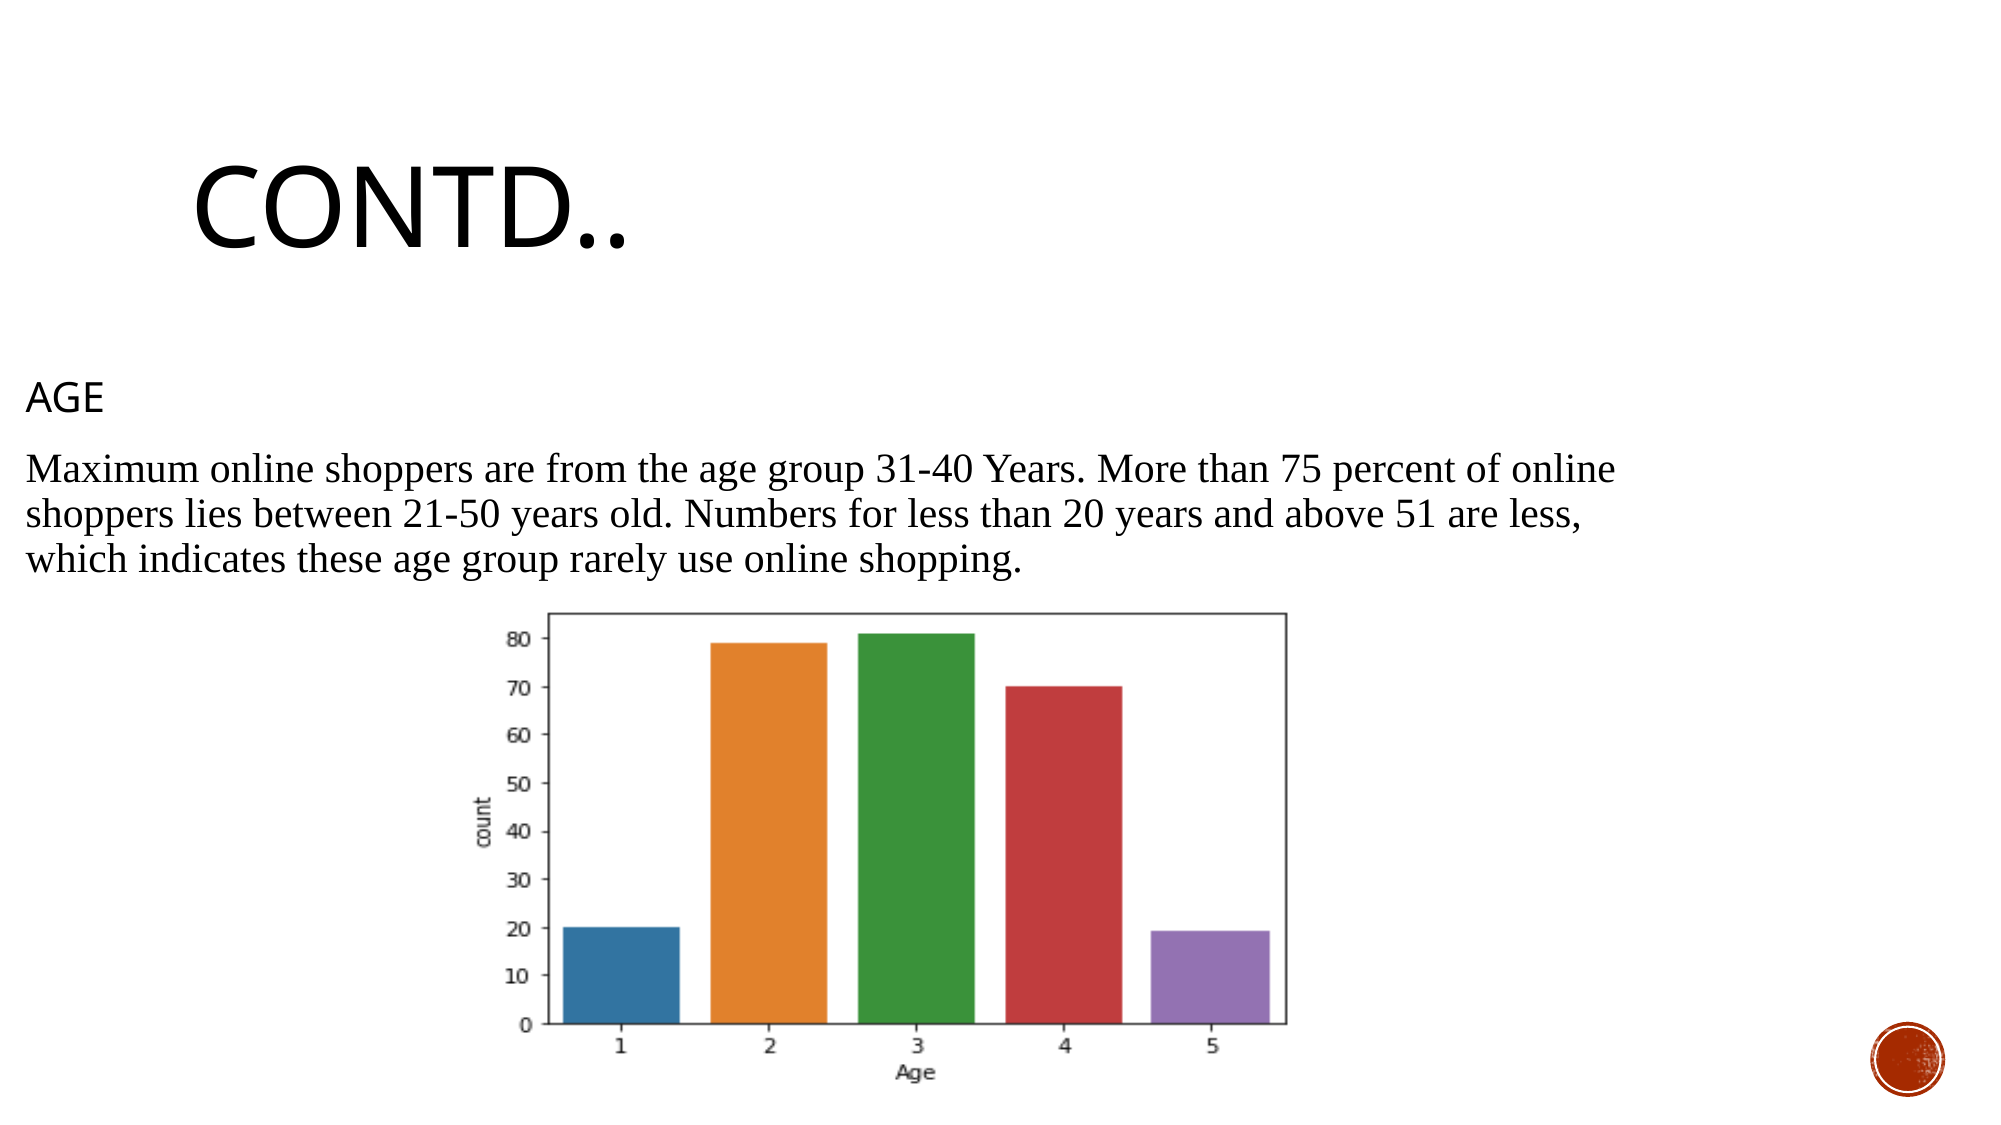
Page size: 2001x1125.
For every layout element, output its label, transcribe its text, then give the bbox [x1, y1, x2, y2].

picture [458, 602, 1299, 1095]
list AGE Maximum online shoppers are from the age group 31-40 Years. More than 75 percent of online shoppers lies between 21-50 years old. Numbers for less than 20 years and above 51 are less, which indicates these age group rarely use online shopping. [10, 368, 1661, 1034]
title Contd.. [175, 79, 1826, 344]
